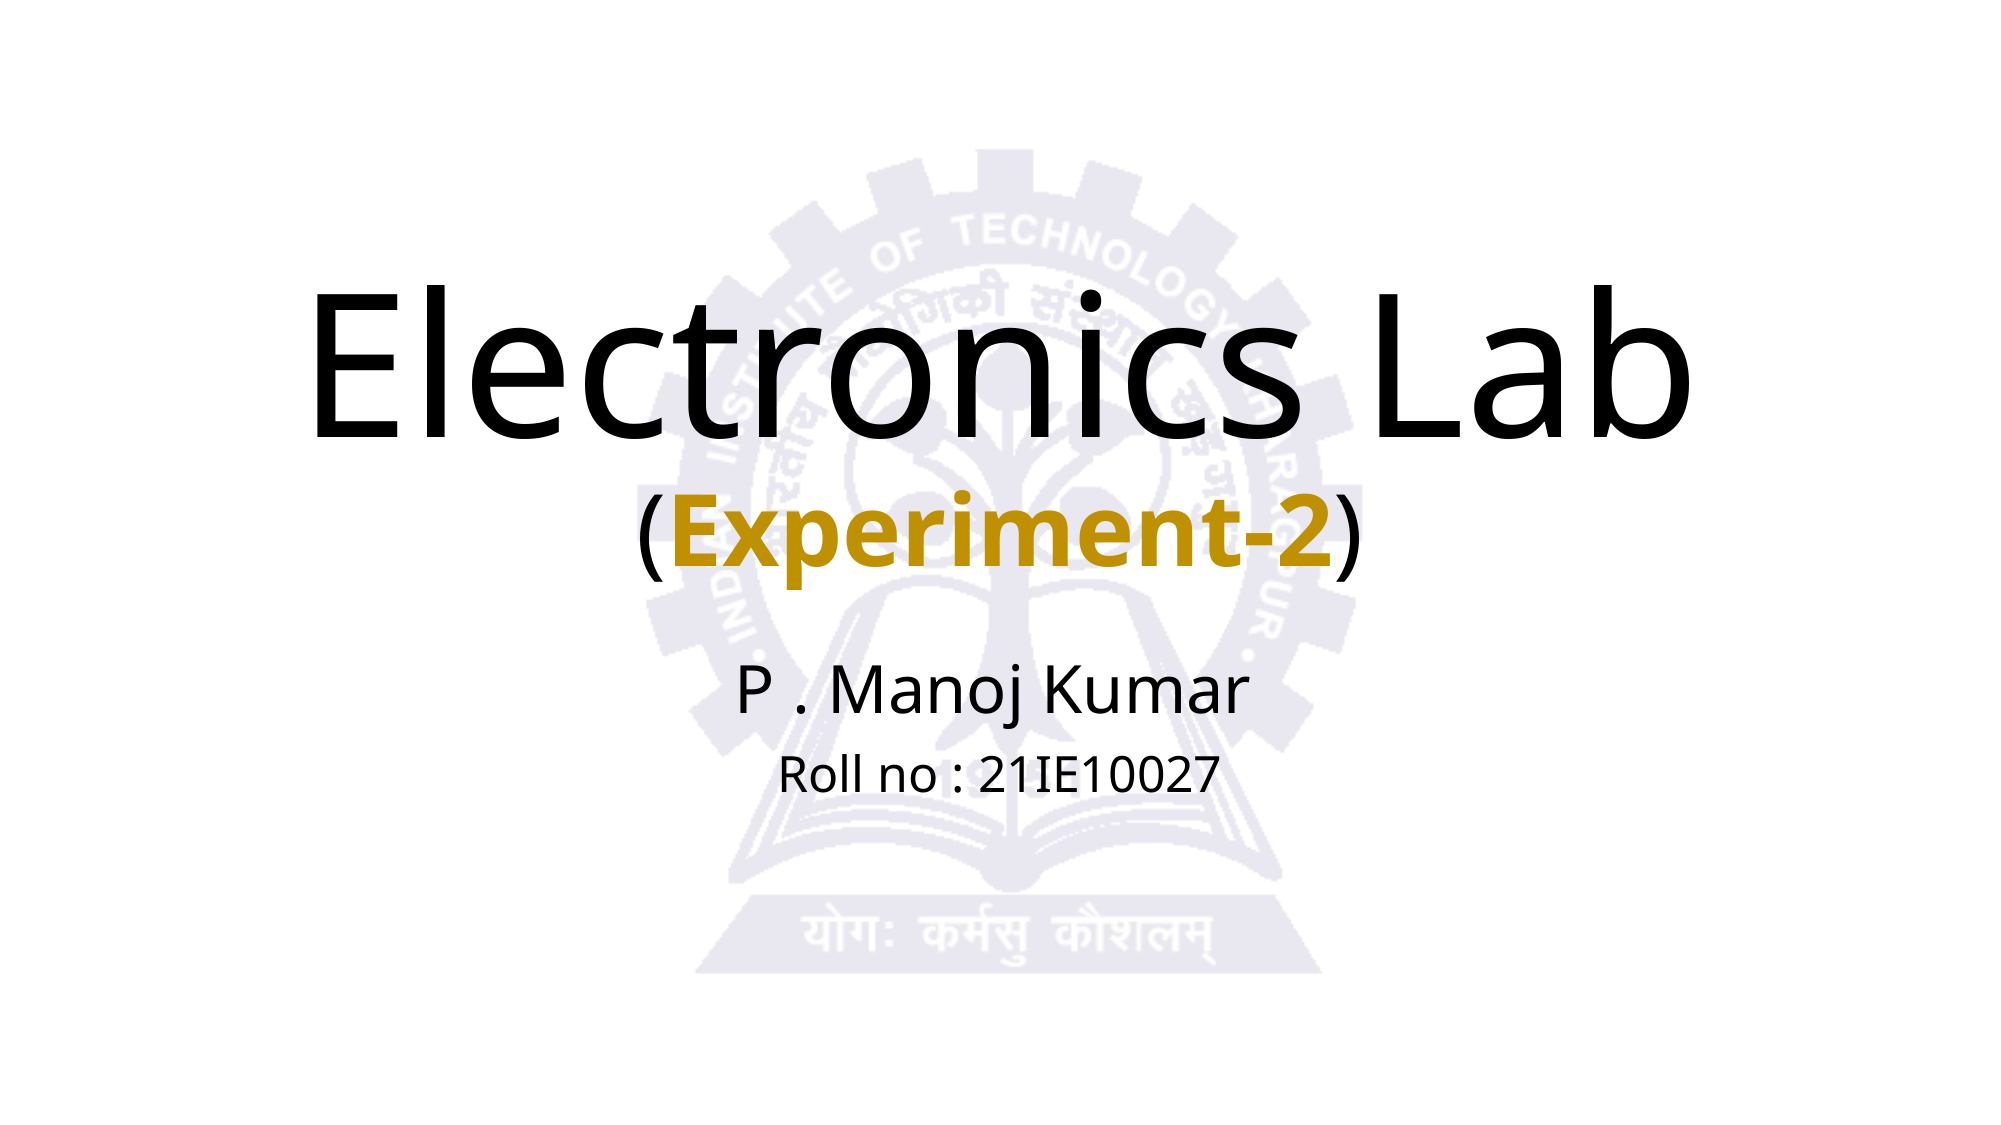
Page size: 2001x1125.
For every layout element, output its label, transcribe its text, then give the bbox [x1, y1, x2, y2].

subtitle P . Manoj Kumar Roll no : 21IE10027 [249, 547, 1750, 960]
title Electronics Lab (Experiment-2) [249, 184, 1750, 547]
